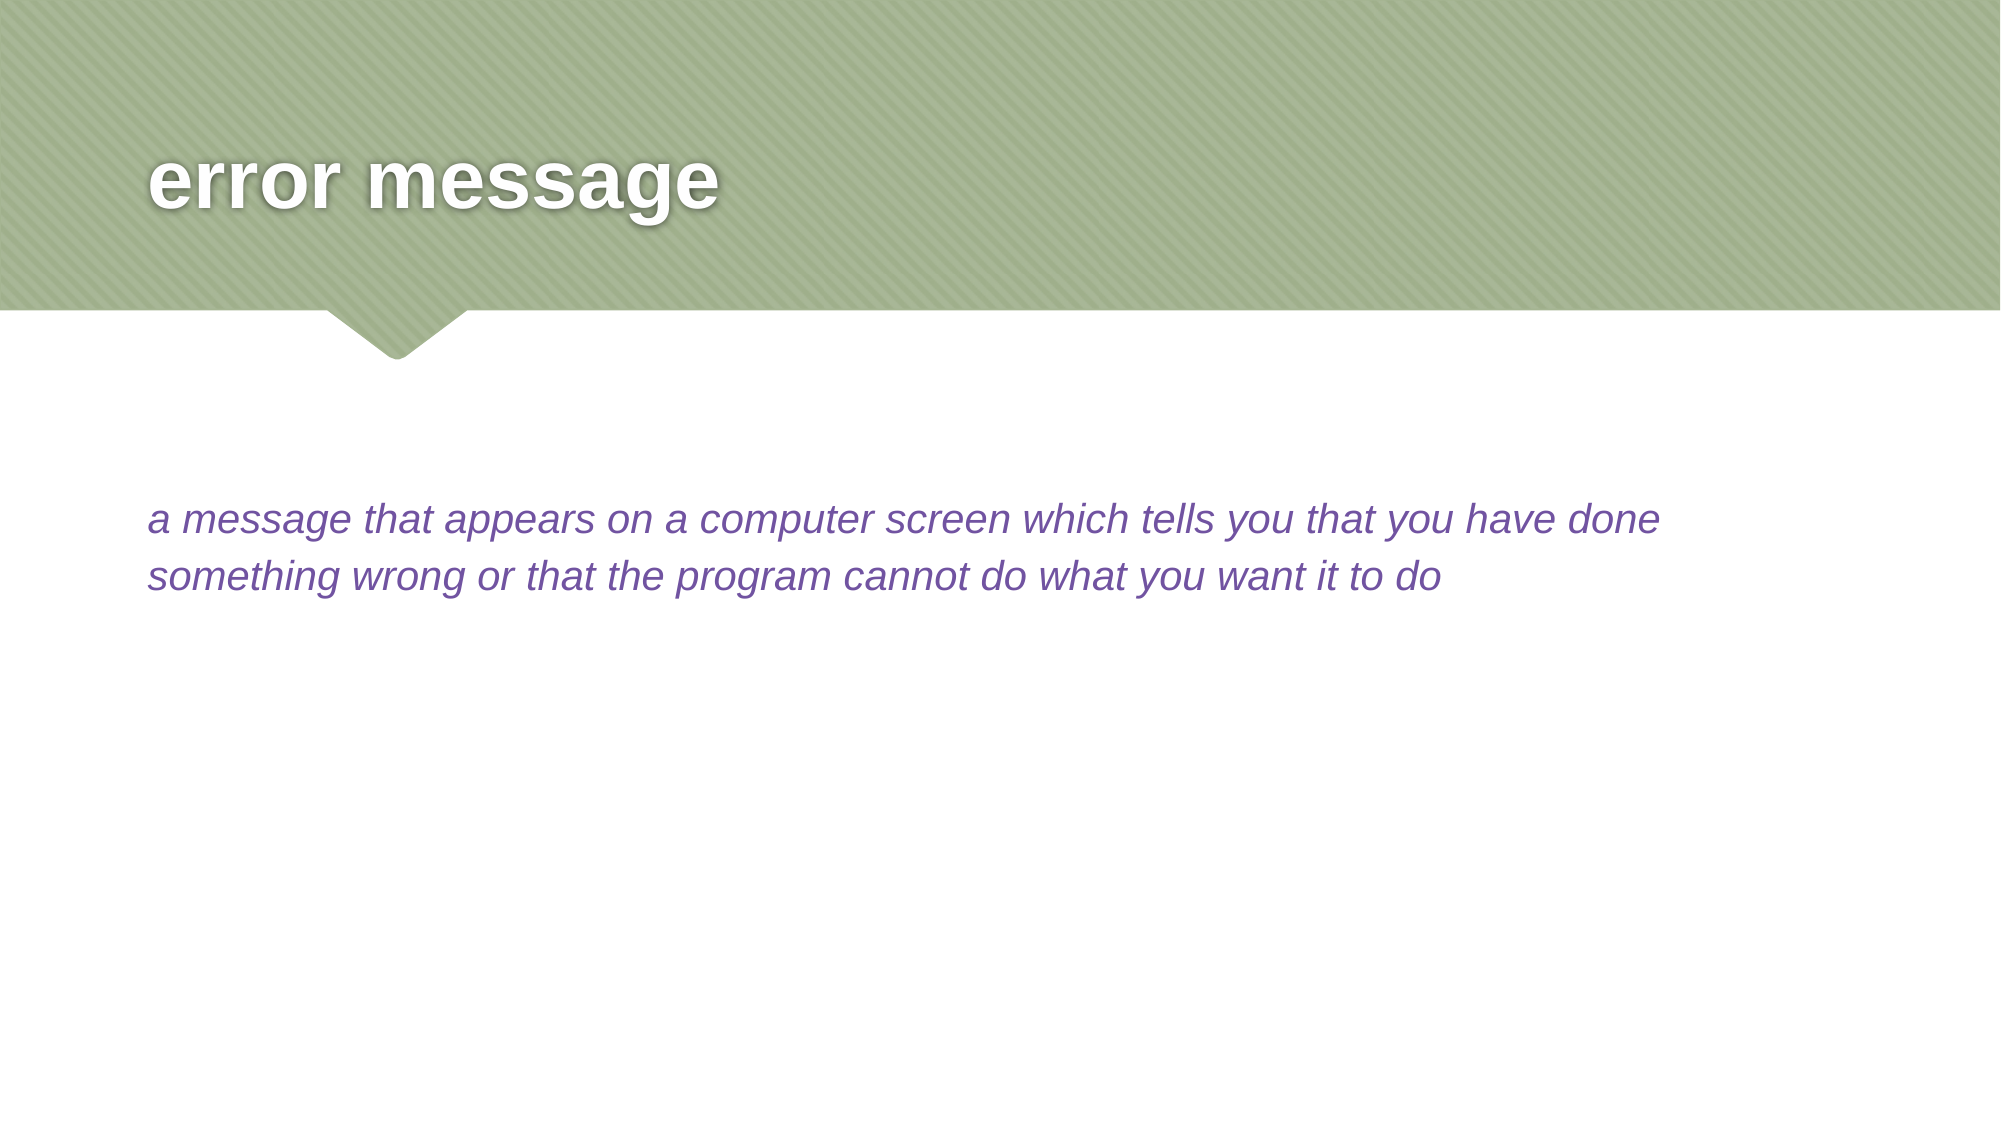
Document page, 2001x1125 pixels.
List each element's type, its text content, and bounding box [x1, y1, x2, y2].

text_box a message that appears on a computer screen which tells you that you have done something wrong or that the program cannot do what you want it to do [132, 478, 1868, 606]
title error message [132, 73, 1868, 233]
